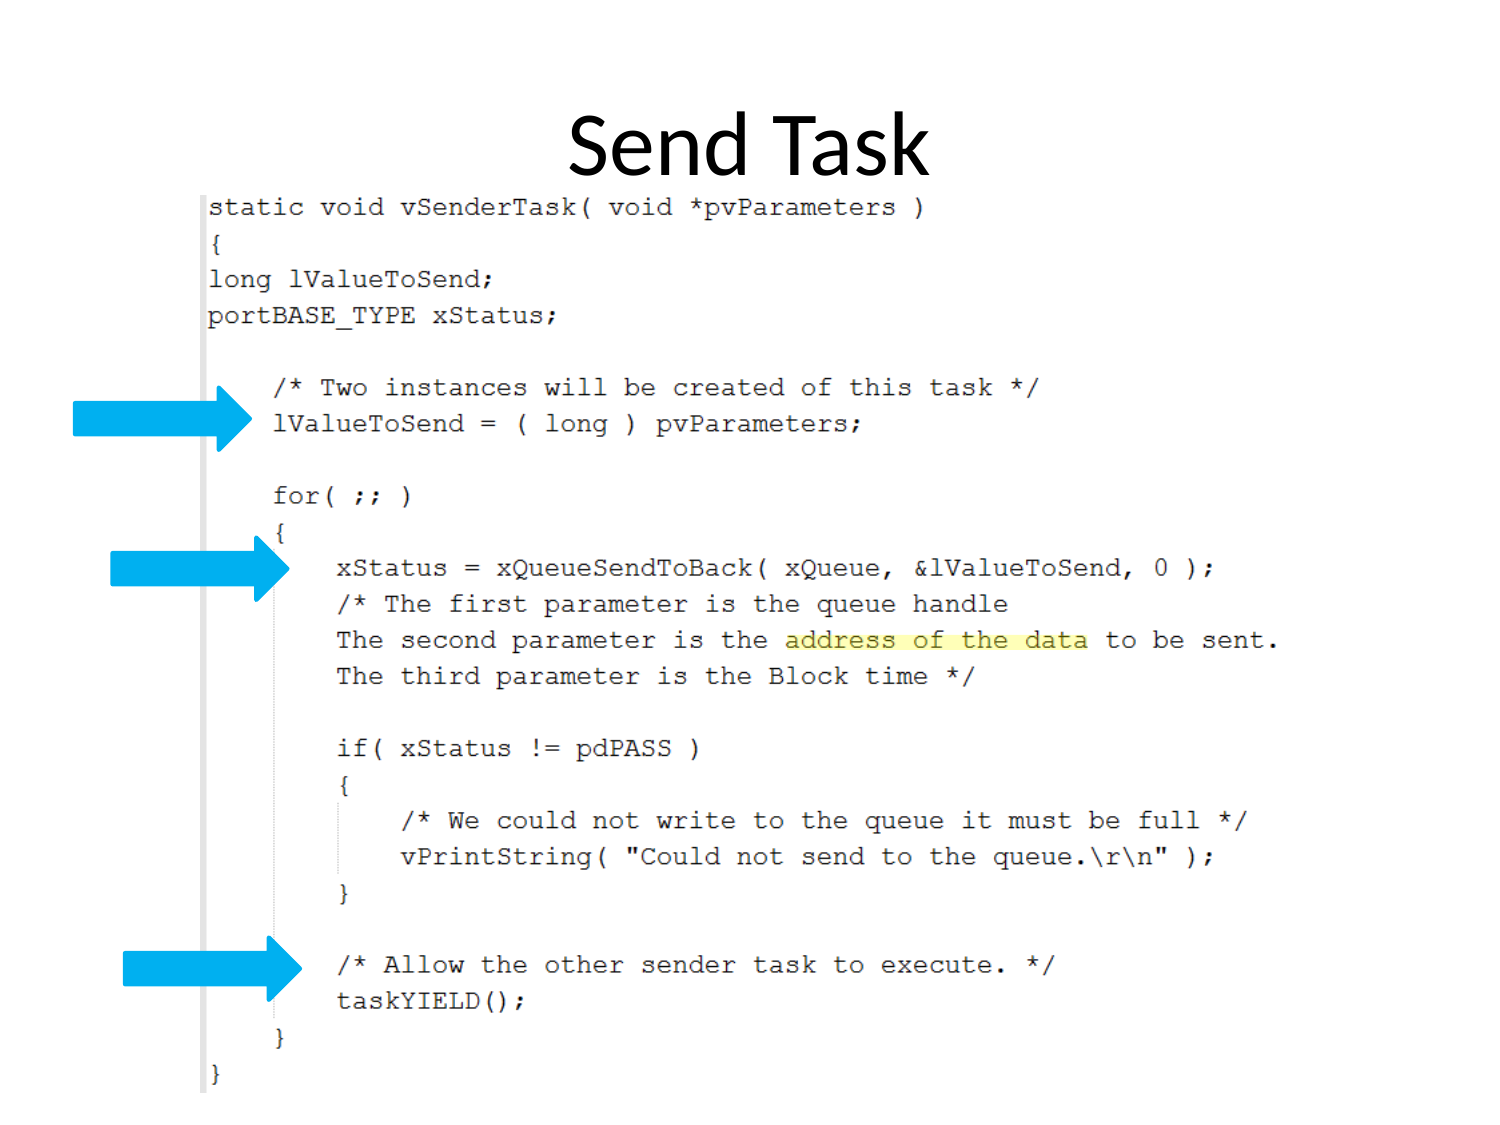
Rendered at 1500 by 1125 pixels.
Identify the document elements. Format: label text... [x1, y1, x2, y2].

text_box [122, 950, 194, 987]
text_box [110, 550, 194, 587]
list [199, 195, 1292, 1093]
text_box [72, 400, 194, 437]
title Send Task [75, 45, 1425, 233]
